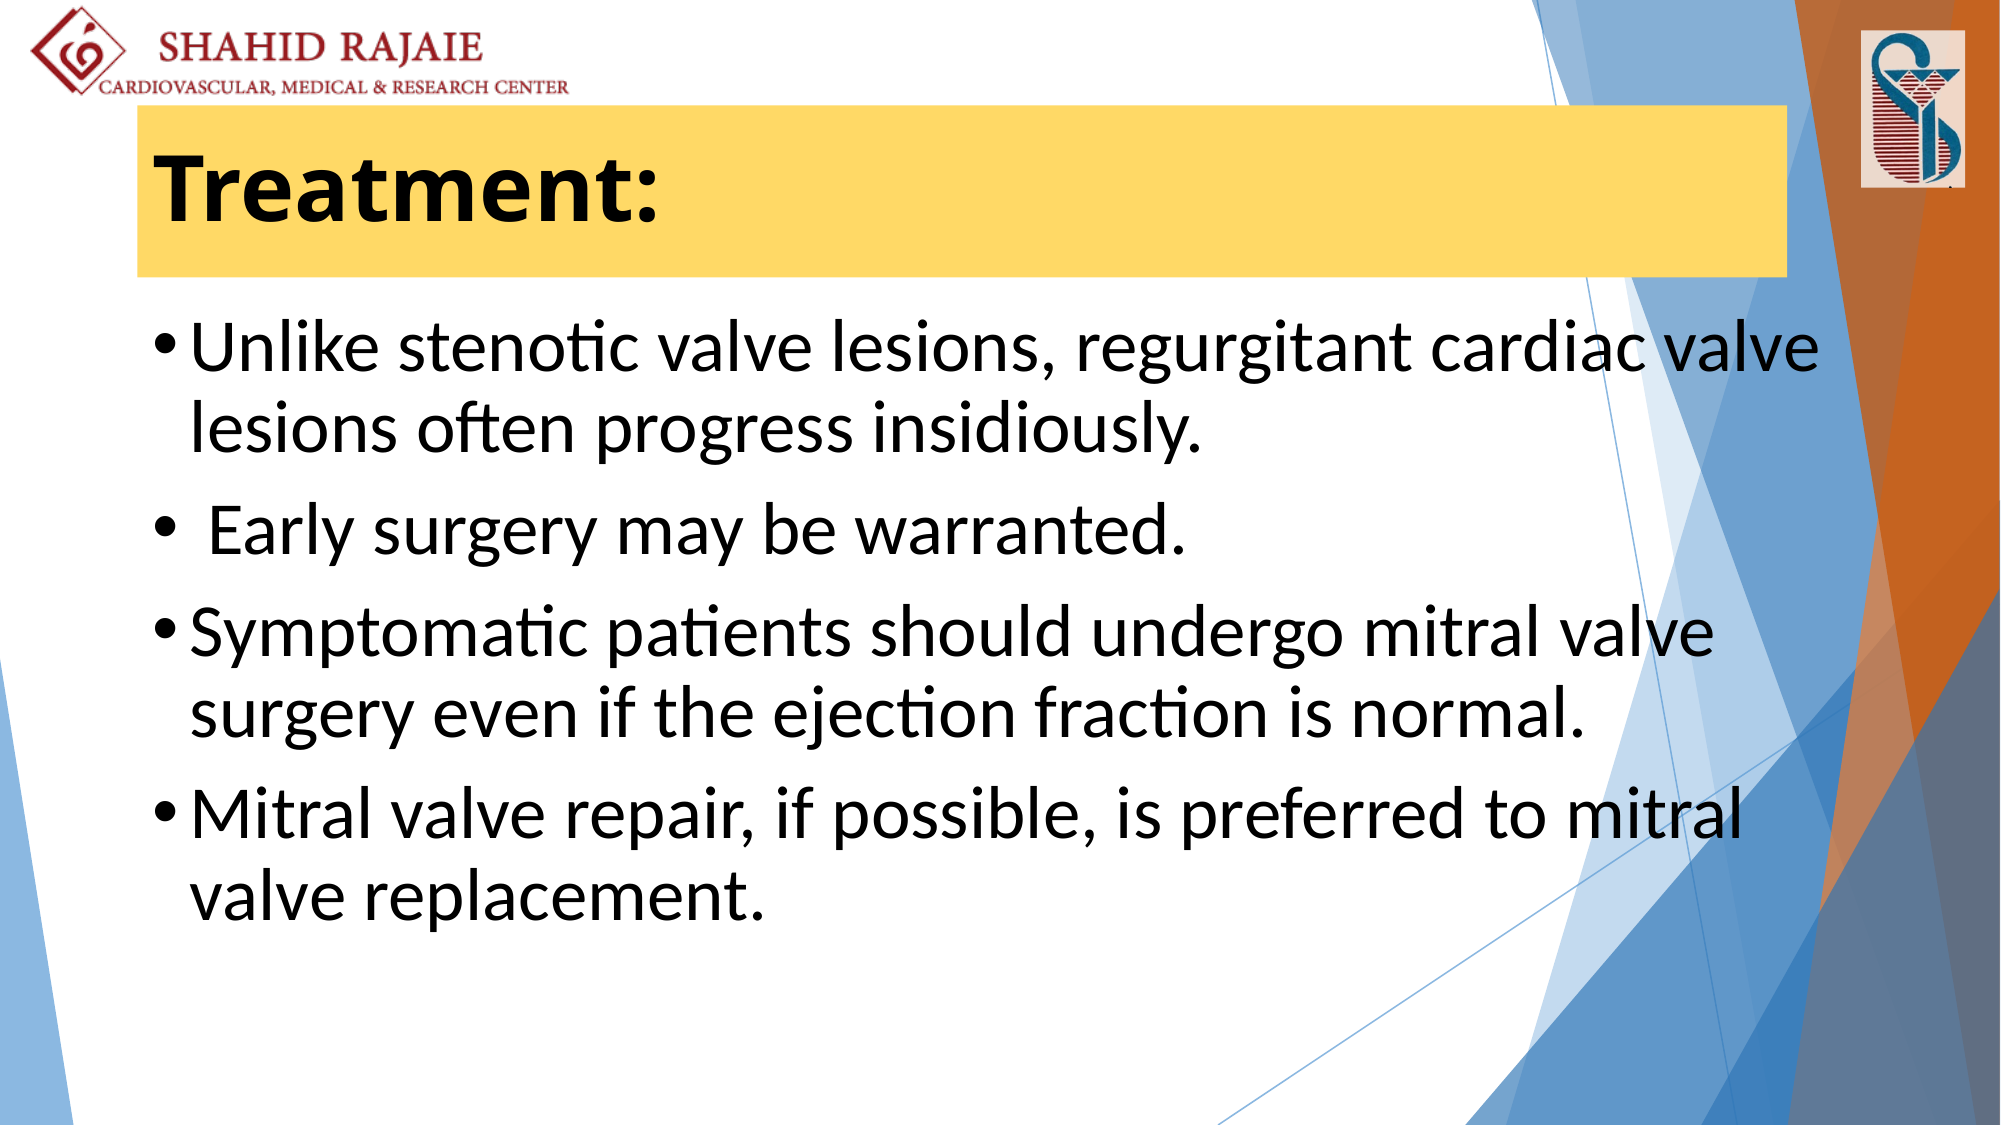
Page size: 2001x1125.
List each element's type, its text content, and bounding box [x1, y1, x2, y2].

title Treatment: [137, 105, 1788, 278]
picture [1861, 30, 1966, 188]
list Unlike stenotic valve lesions, regurgitant cardiac valve lesions often progress insidiously. Early surgery may be warranted. Symptomatic patients should undergo mitral valve surgery even if the ejection fraction is normal. Mitral valve repair, if possible, is preferred to mitral valve replacement. [137, 299, 1863, 1014]
picture [28, 0, 576, 105]
